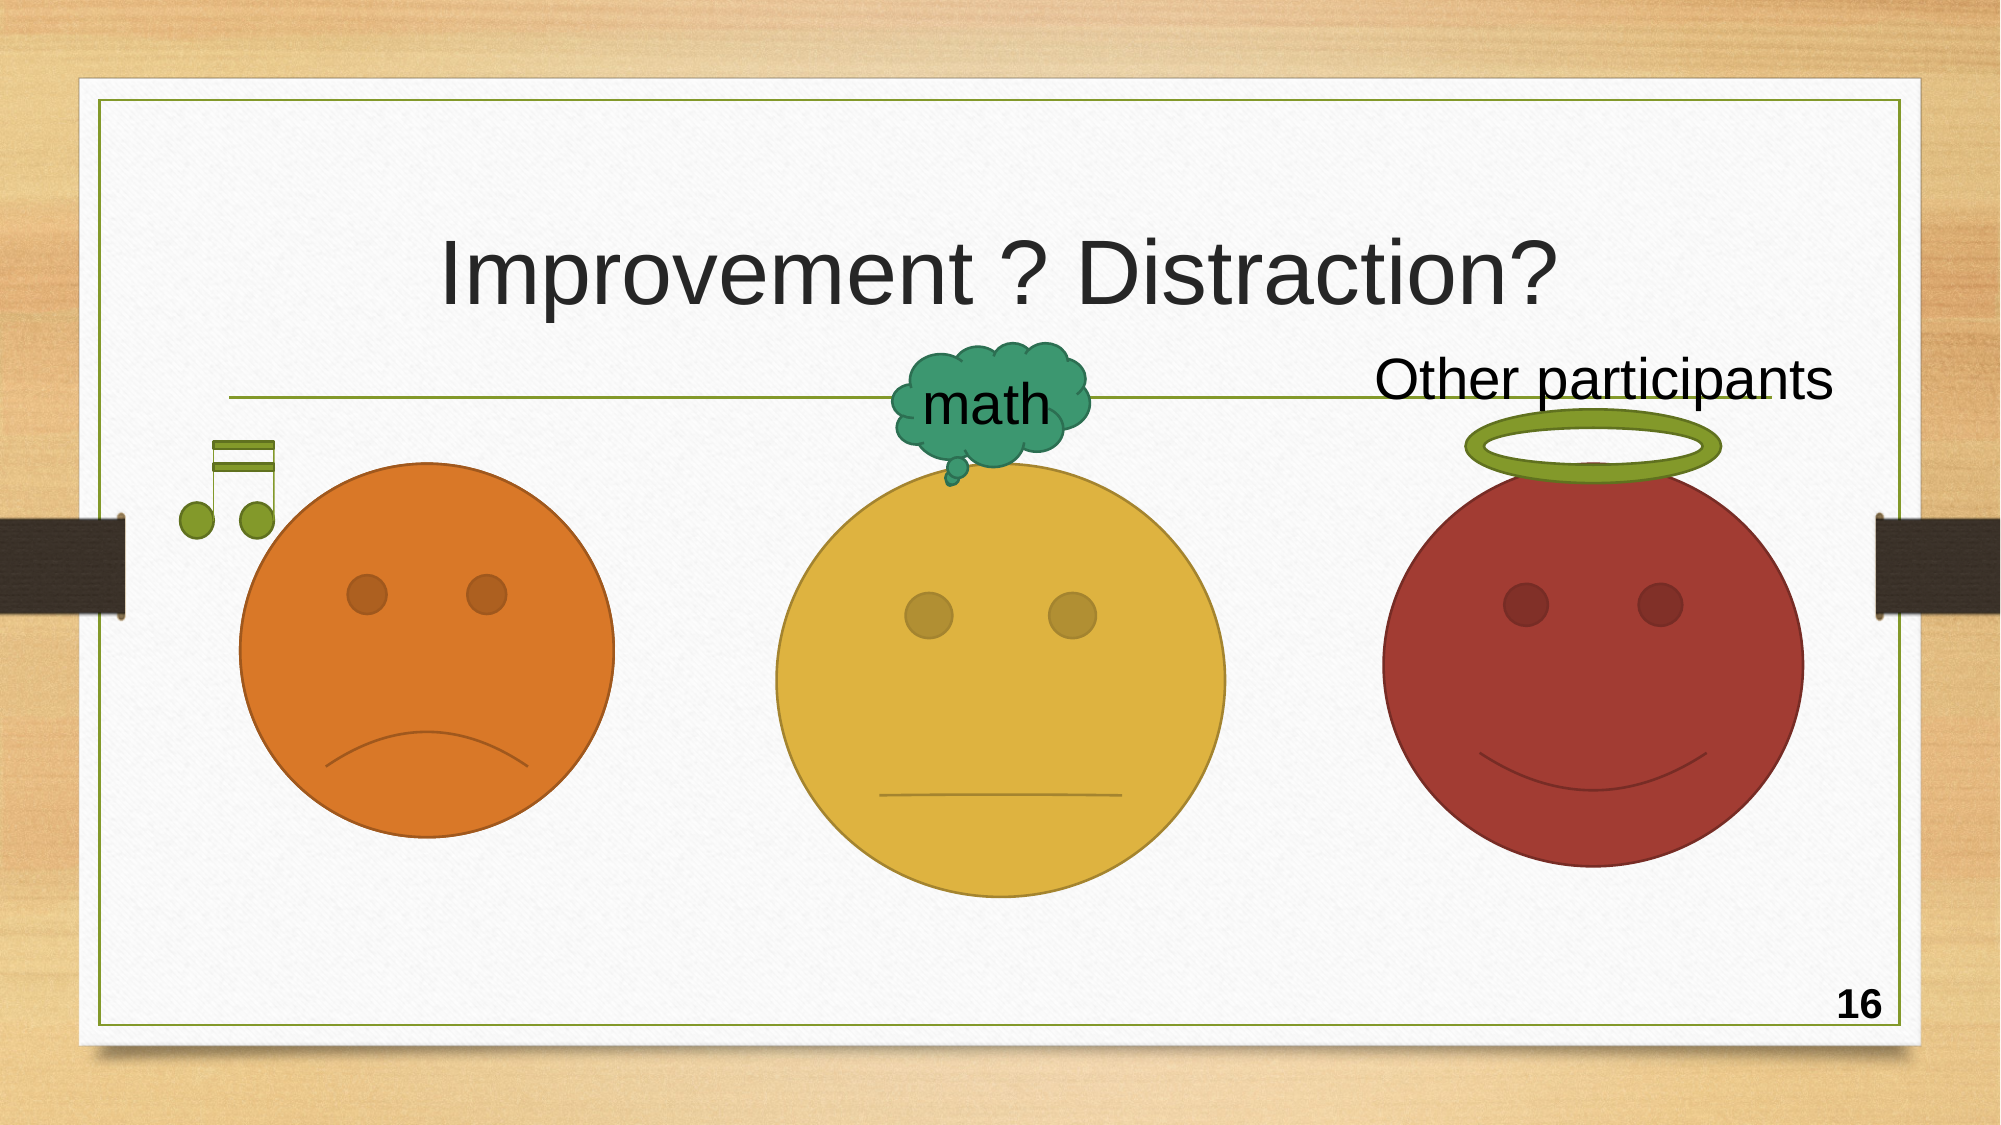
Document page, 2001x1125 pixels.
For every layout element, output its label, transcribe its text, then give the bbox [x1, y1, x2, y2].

text_box [890, 383, 1059, 487]
title Improvement ? Distraction? [212, 161, 1788, 375]
text_box [215, 462, 273, 472]
text_box [238, 462, 615, 839]
slide_number 16 [1808, 979, 1898, 1025]
text_box [178, 501, 216, 540]
text_box math [907, 375, 1090, 444]
text_box [1464, 419, 1723, 485]
text_box [238, 501, 276, 540]
text_box Other participants [1359, 333, 1851, 419]
text_box [212, 440, 275, 450]
picture [0, 0, 2001, 1125]
text_box [1382, 477, 1805, 868]
text_box [775, 462, 1227, 899]
